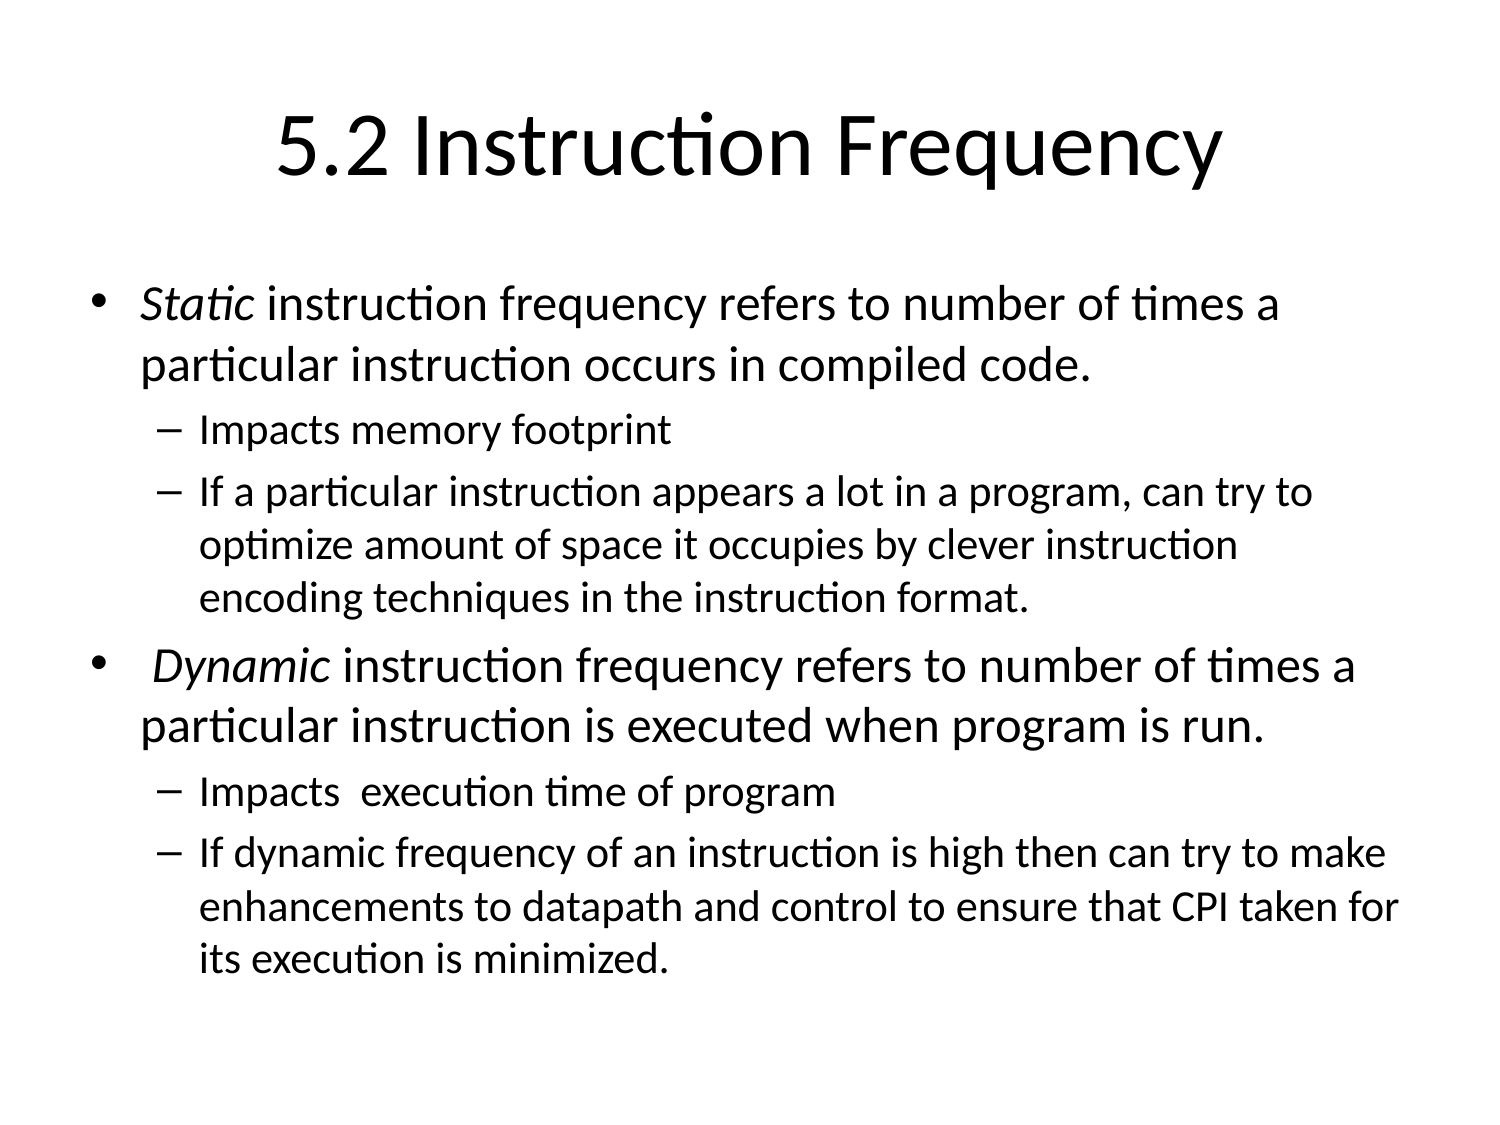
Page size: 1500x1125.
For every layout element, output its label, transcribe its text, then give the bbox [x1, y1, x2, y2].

title 5.2 Instruction Frequency [75, 45, 1425, 233]
list Static instruction frequency refers to number of times a particular instruction occurs in compiled code. Impacts memory footprint If a particular instruction appears a lot in a program, can try to optimize amount of space it occupies by clever instruction encoding techniques in the instruction format. Dynamic instruction frequency refers to number of times a particular instruction is executed when program is run. Impacts execution time of program If dynamic frequency of an instruction is high then can try to make enhancements to datapath and control to ensure that CPI taken for its execution is minimized. [75, 262, 1425, 1005]
